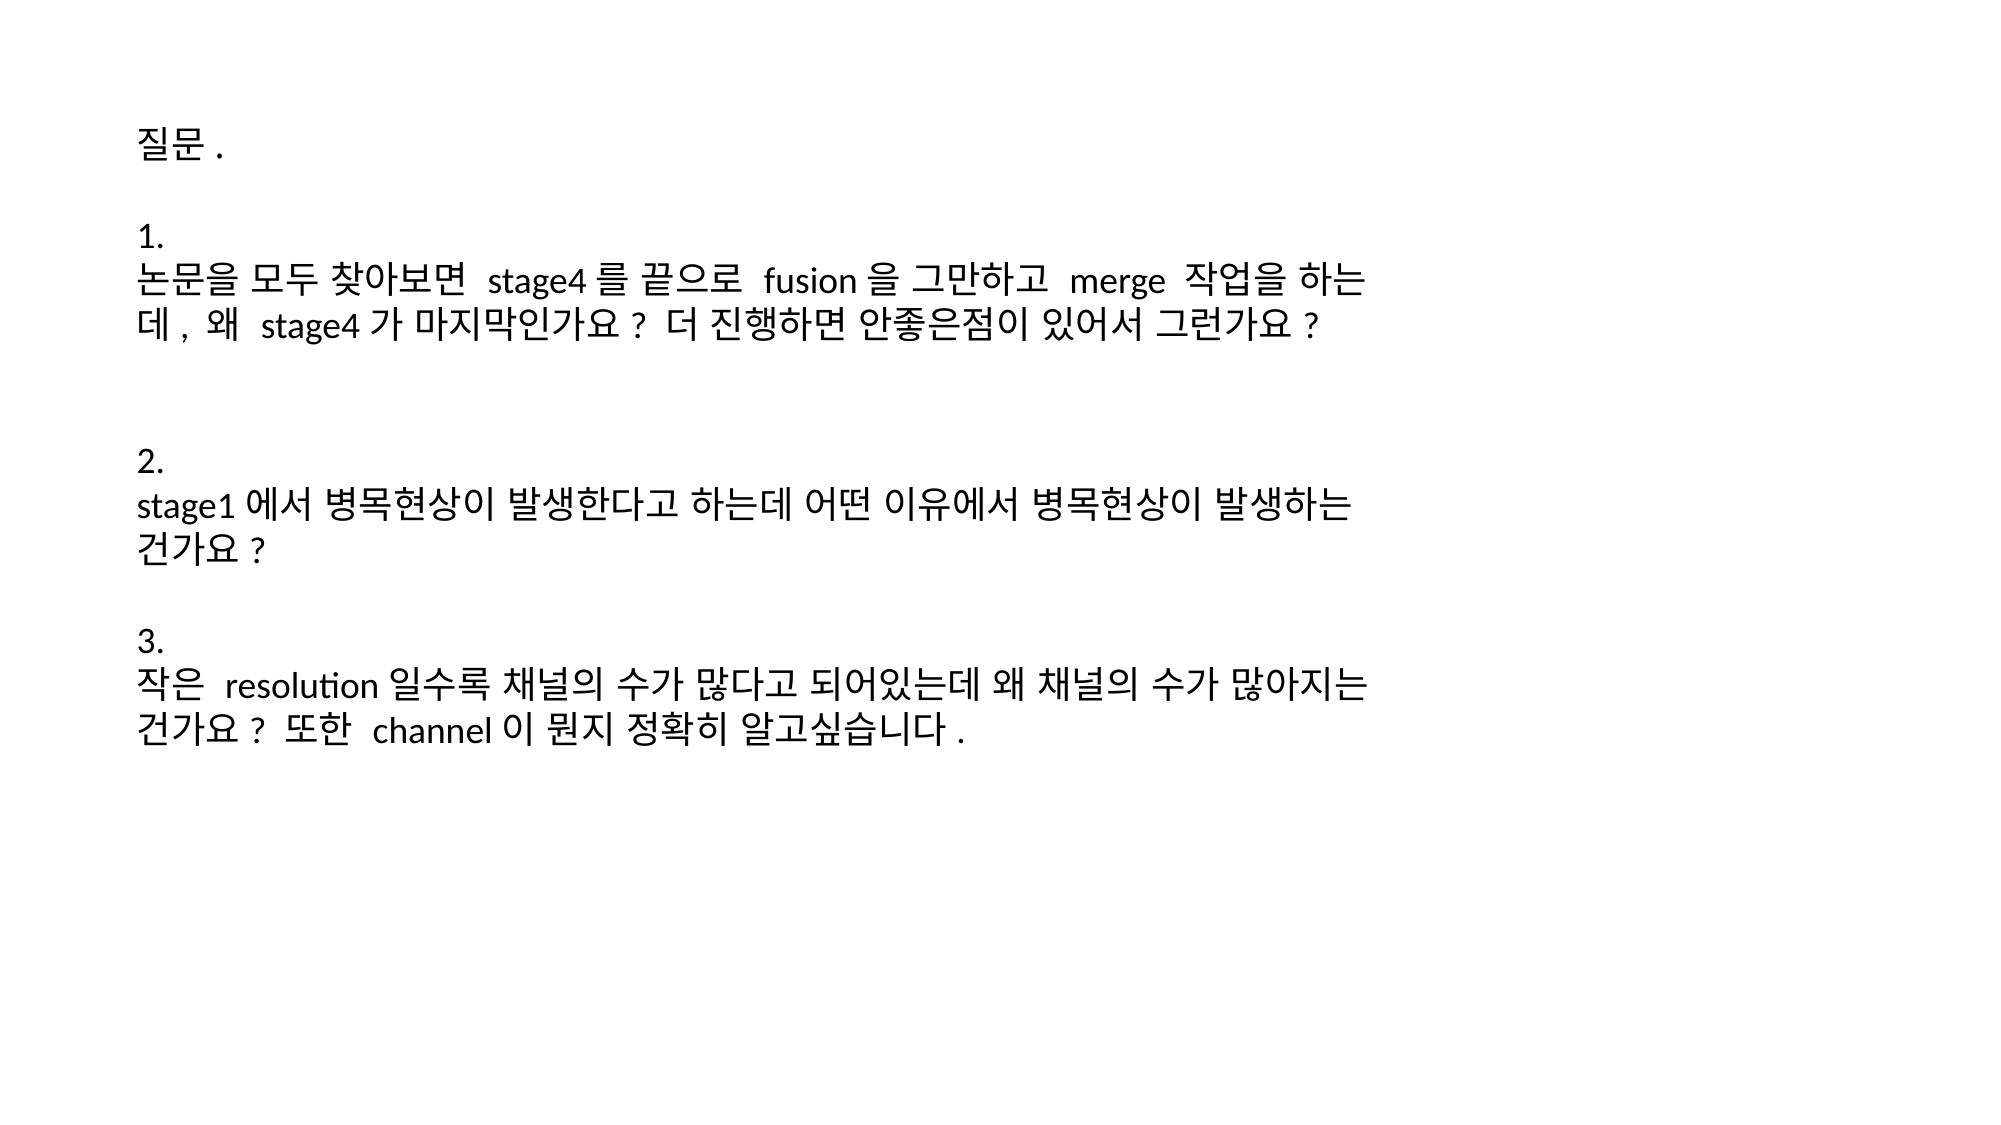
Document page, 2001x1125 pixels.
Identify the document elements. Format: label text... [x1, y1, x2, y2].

text_box 질문. 논문을 모두 찾아보면 stage4를 끝으로 fusion을 그만하고 merge 작업을 하는데, 왜 stage4가 마지막인가요? 더 진행하면 안좋은점이 있어서 그런가요? 2. stage1에서 병목현상이 발생한다고 하는데 어떤 이유에서 병목현상이 발생하는 건가요? 3. 작은 resolution일수록 채널의 수가 많다고 되어있는데 왜 채널의 수가 많아지는 건가요? 또한 channel이 뭔지 정확히 알고싶습니다. [121, 113, 1419, 803]
